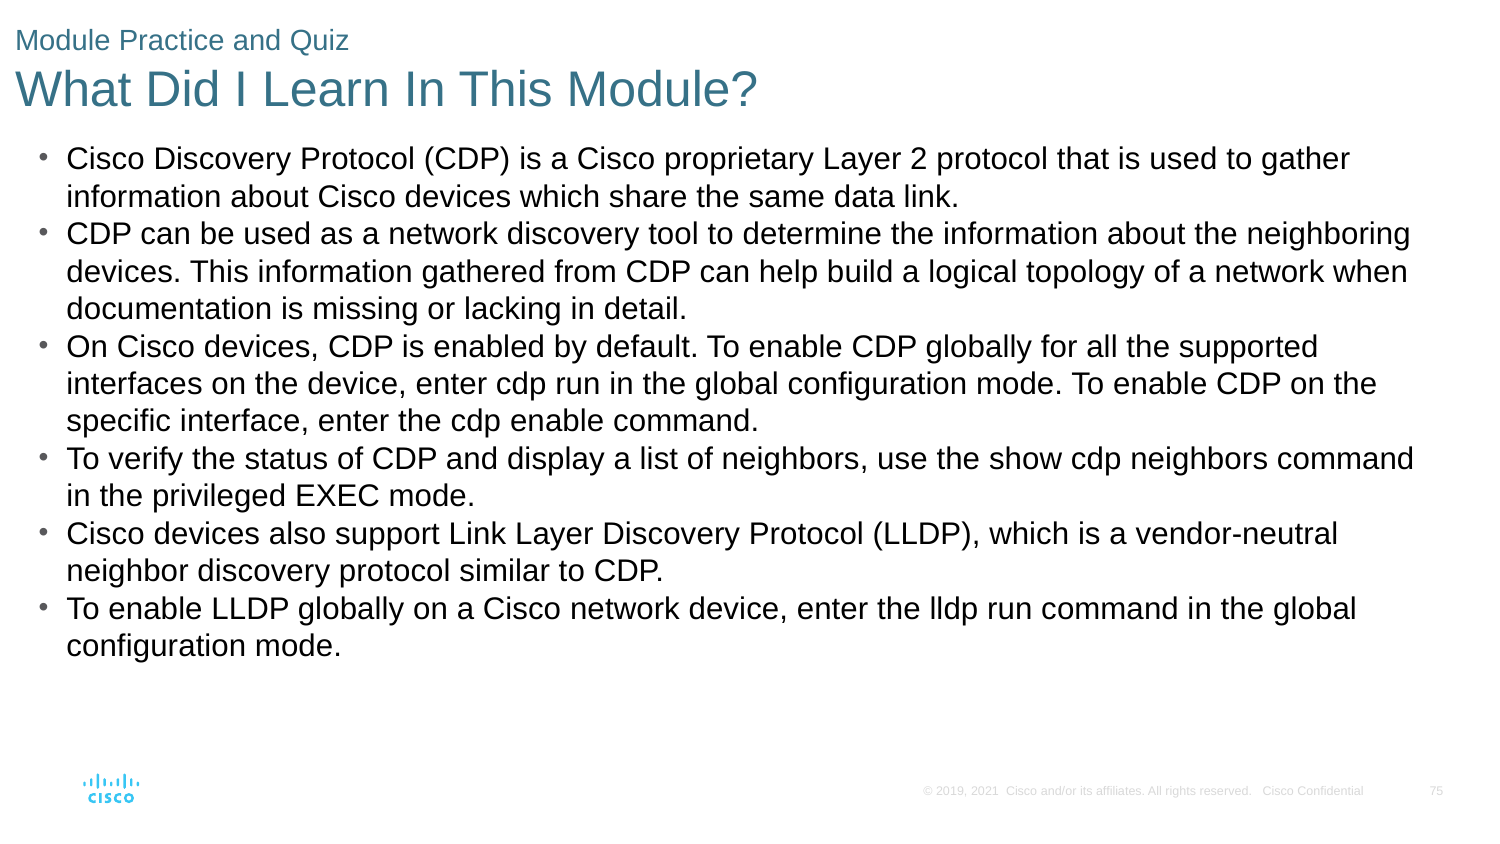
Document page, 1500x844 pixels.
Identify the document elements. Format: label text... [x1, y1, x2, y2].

list Cisco Discovery Protocol (CDP) is a Cisco proprietary Layer 2 protocol that is used to gather information about Cisco devices which share the same data link. CDP can be used as a network discovery tool to determine the information about the neighboring devices. This information gathered from CDP can help build a logical topology of a network when documentation is missing or lacking in detail. On Cisco devices, CDP is enabled by default. To enable CDP globally for all the supported interfaces on the device, enter cdp run in the global configuration mode. To enable CDP on the specific interface, enter the cdp enable command. To verify the status of CDP and display a list of neighbors, use the show cdp neighbors command in the privileged EXEC mode. Cisco devices also support Link Layer Discovery Protocol (LLDP), which is a vendor-neutral neighbor discovery protocol similar to CDP. To enable LLDP globally on a Cisco network device, enter the lldp run command in the global configuration mode. [23, 131, 1476, 813]
title Module Practice and Quiz What Did I Learn In This Module? [0, 6, 1500, 131]
